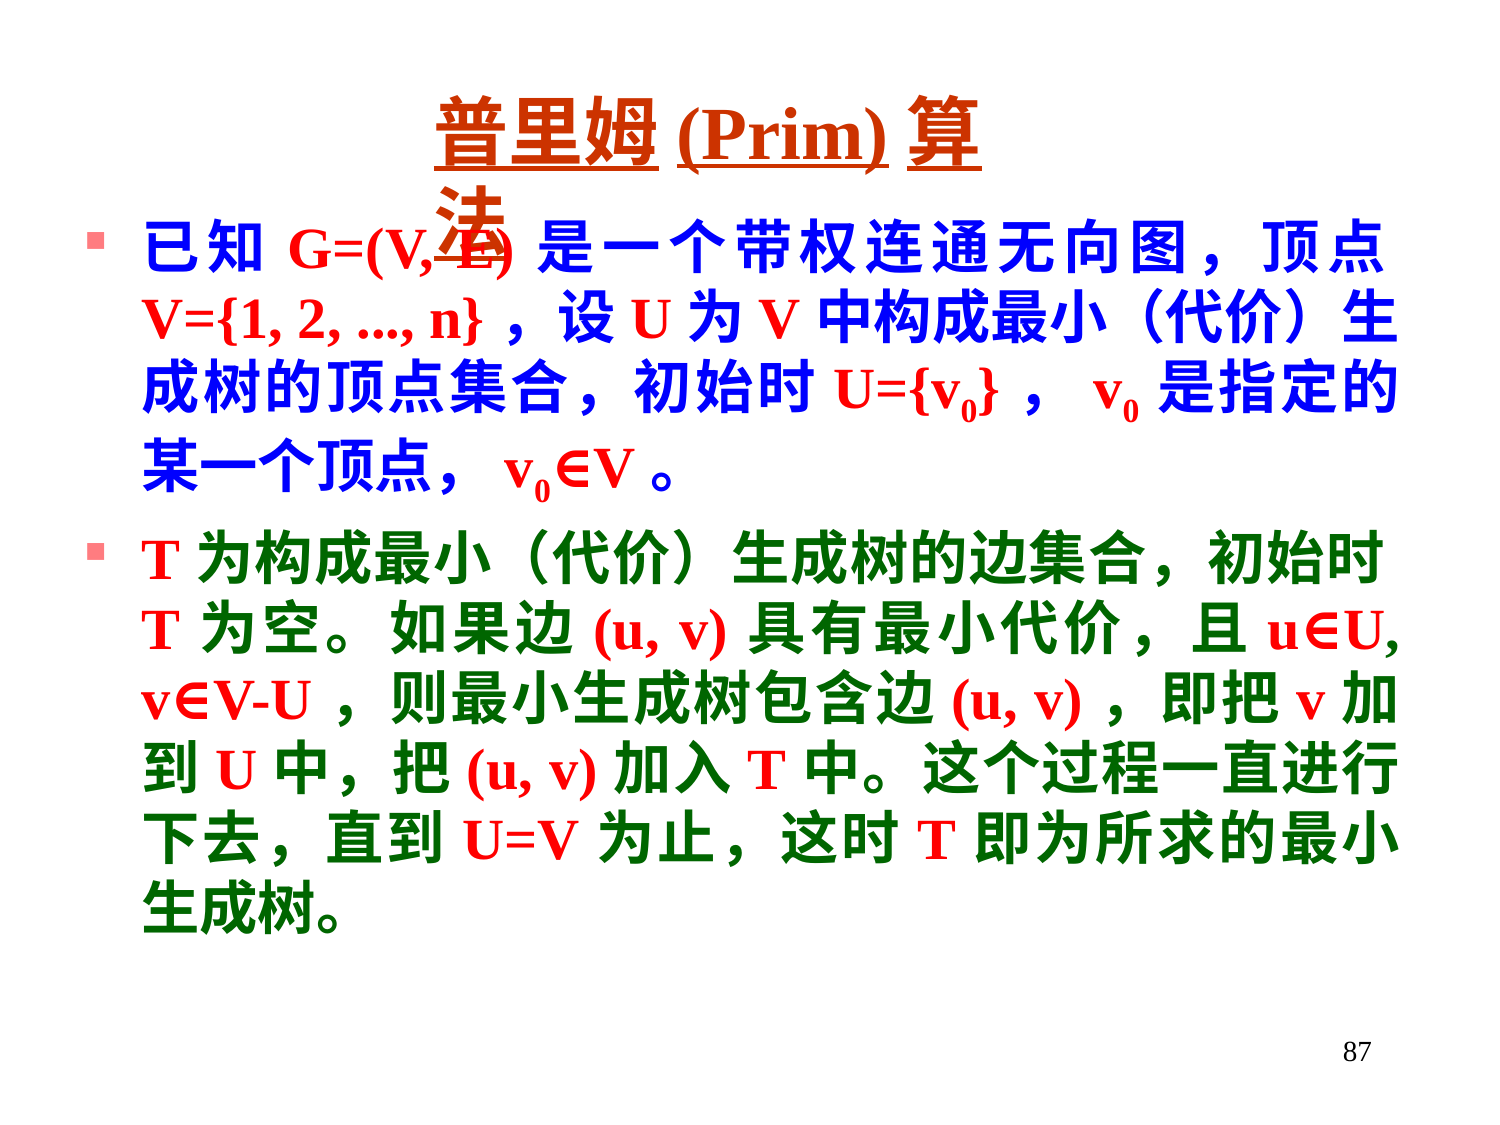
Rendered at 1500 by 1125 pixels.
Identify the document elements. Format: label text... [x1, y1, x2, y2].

text_box 已知G=(V, E)是一个带权连通无向图，顶点V={1, 2, ..., n}，设U为V中构成最小（代价）生成树的顶点集合，初始时U={v0}，v0是指定的某一个顶点，v0∈V。 T为构成最小（代价）生成树的边集合，初始时T为空。如果边(u, v)具有最小代价，且u∈U, v∈V-U，则最小生成树包含边(u, v)，即把v加到U中，把(u, v)加入T中。这个过程一直进行下去，直到U=V为止，这时T即为所求的最小生成树。 [70, 202, 1415, 903]
text_box 普里姆(Prim)算法 [418, 77, 1041, 191]
slide_number 87 [1074, 1024, 1388, 1101]
